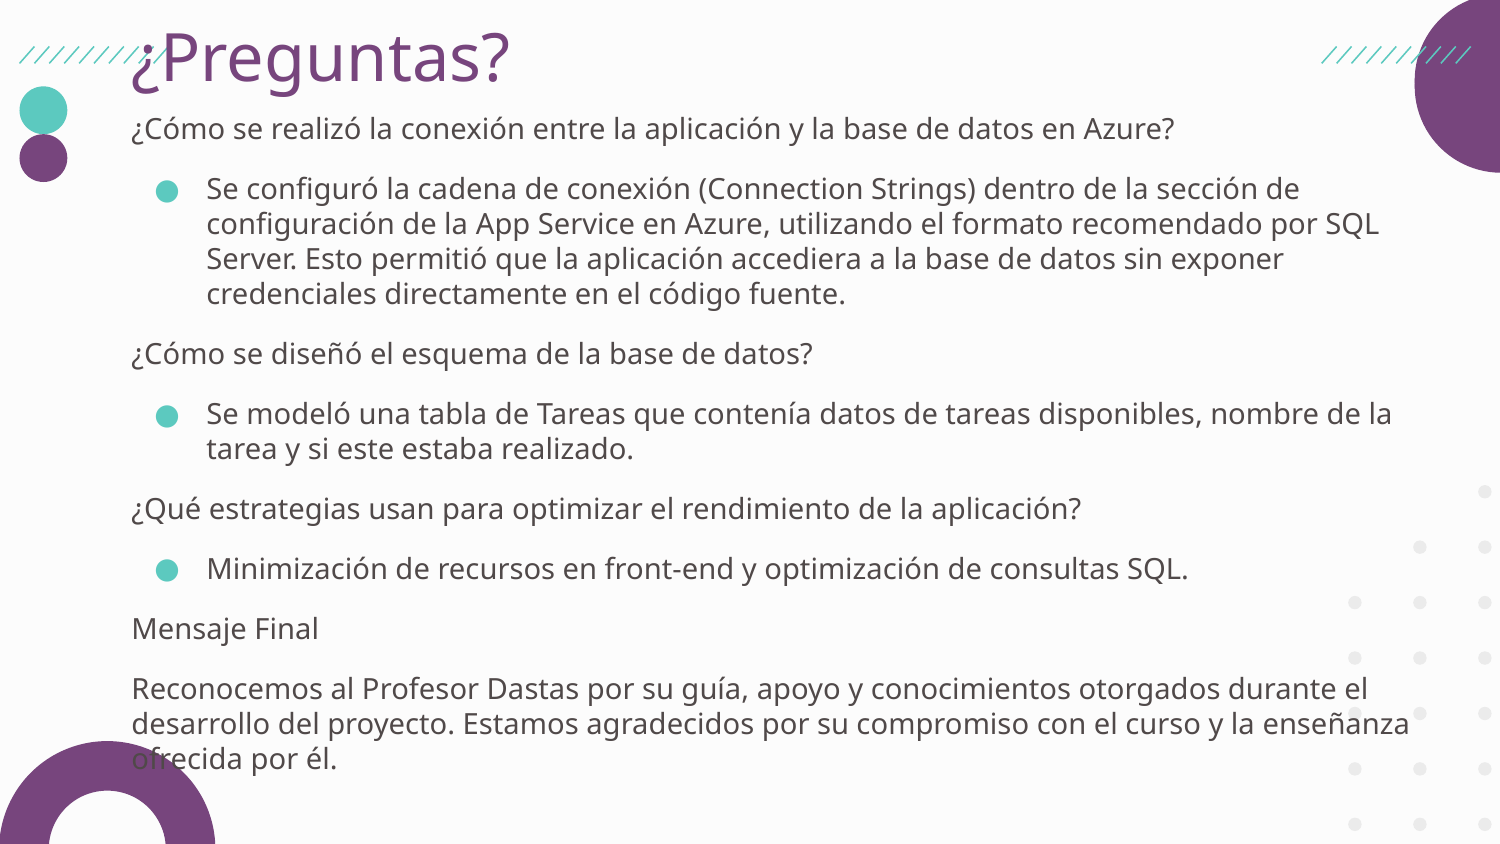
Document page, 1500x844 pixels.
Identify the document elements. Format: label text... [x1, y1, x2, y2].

title ¿Preguntas? [116, 0, 1378, 94]
list ¿Cómo se realizó la conexión entre la aplicación y la base de datos en Azure? Se configuró la cadena de conexión (Connection Strings) dentro de la sección de configuración de la App Service en Azure, utilizando el formato recomendado por SQL Server. Esto permitió que la aplicación accediera a la base de datos sin exponer credenciales directamente en el código fuente. ¿Cómo se diseñó el esquema de la base de datos? Se modeló una tabla de Tareas que contenía datos de tareas disponibles, nombre de la tarea y si este estaba realizado. ¿Qué estrategias usan para optimizar el rendimiento de la aplicación? Minimización de recursos en front-end y optimización de consultas SQL. Mensaje Final Reconocemos al Profesor Dastas por su guía, apoyo y conocimientos otorgados durante el desarrollo del proyecto. Estamos agradecidos por su compromiso con el curso y la enseñanza ofrecida por él. [116, 95, 1473, 807]
